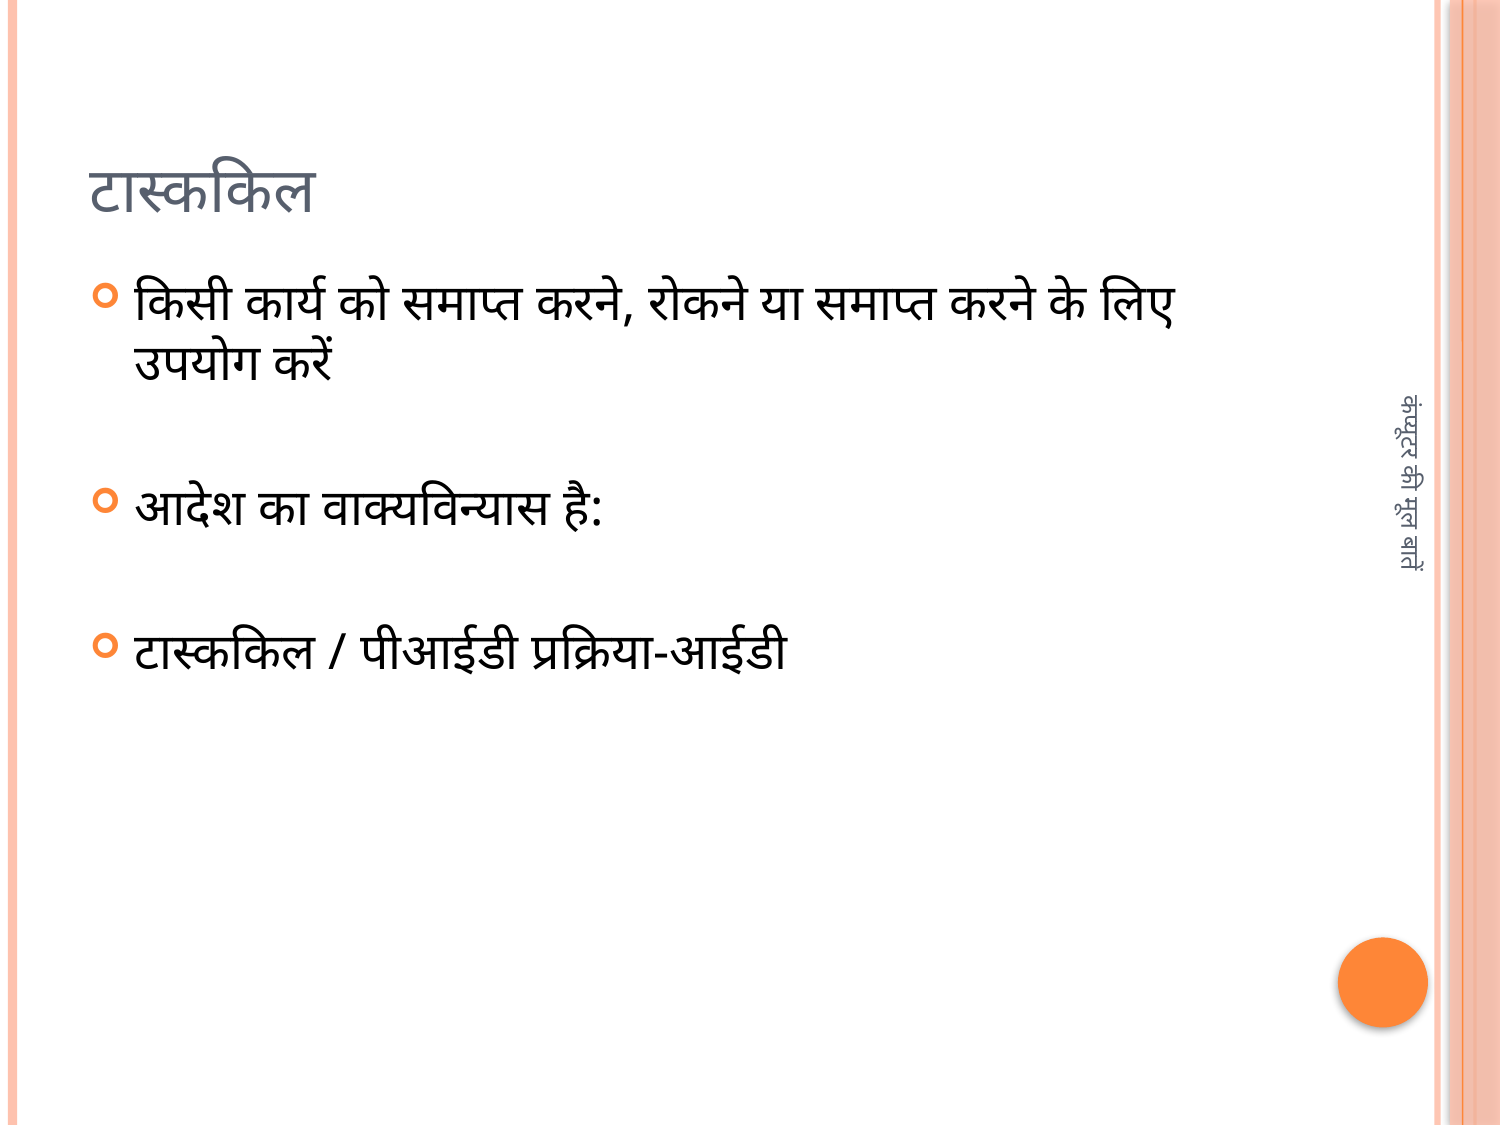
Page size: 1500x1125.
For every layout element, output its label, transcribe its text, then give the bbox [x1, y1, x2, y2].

footer कंप्यूटर की मूल बातें [1379, 380, 1440, 906]
title टास्ककिल [75, 45, 1300, 233]
slide_number [1333, 940, 1434, 1027]
list किसी कार्य को समाप्त करने, रोकने या समाप्त करने के लिए उपयोग करें आदेश का वाक्यविन्यास है: टास्ककिल / पीआईडी प्रक्रिया-आईडी [75, 262, 1300, 1062]
